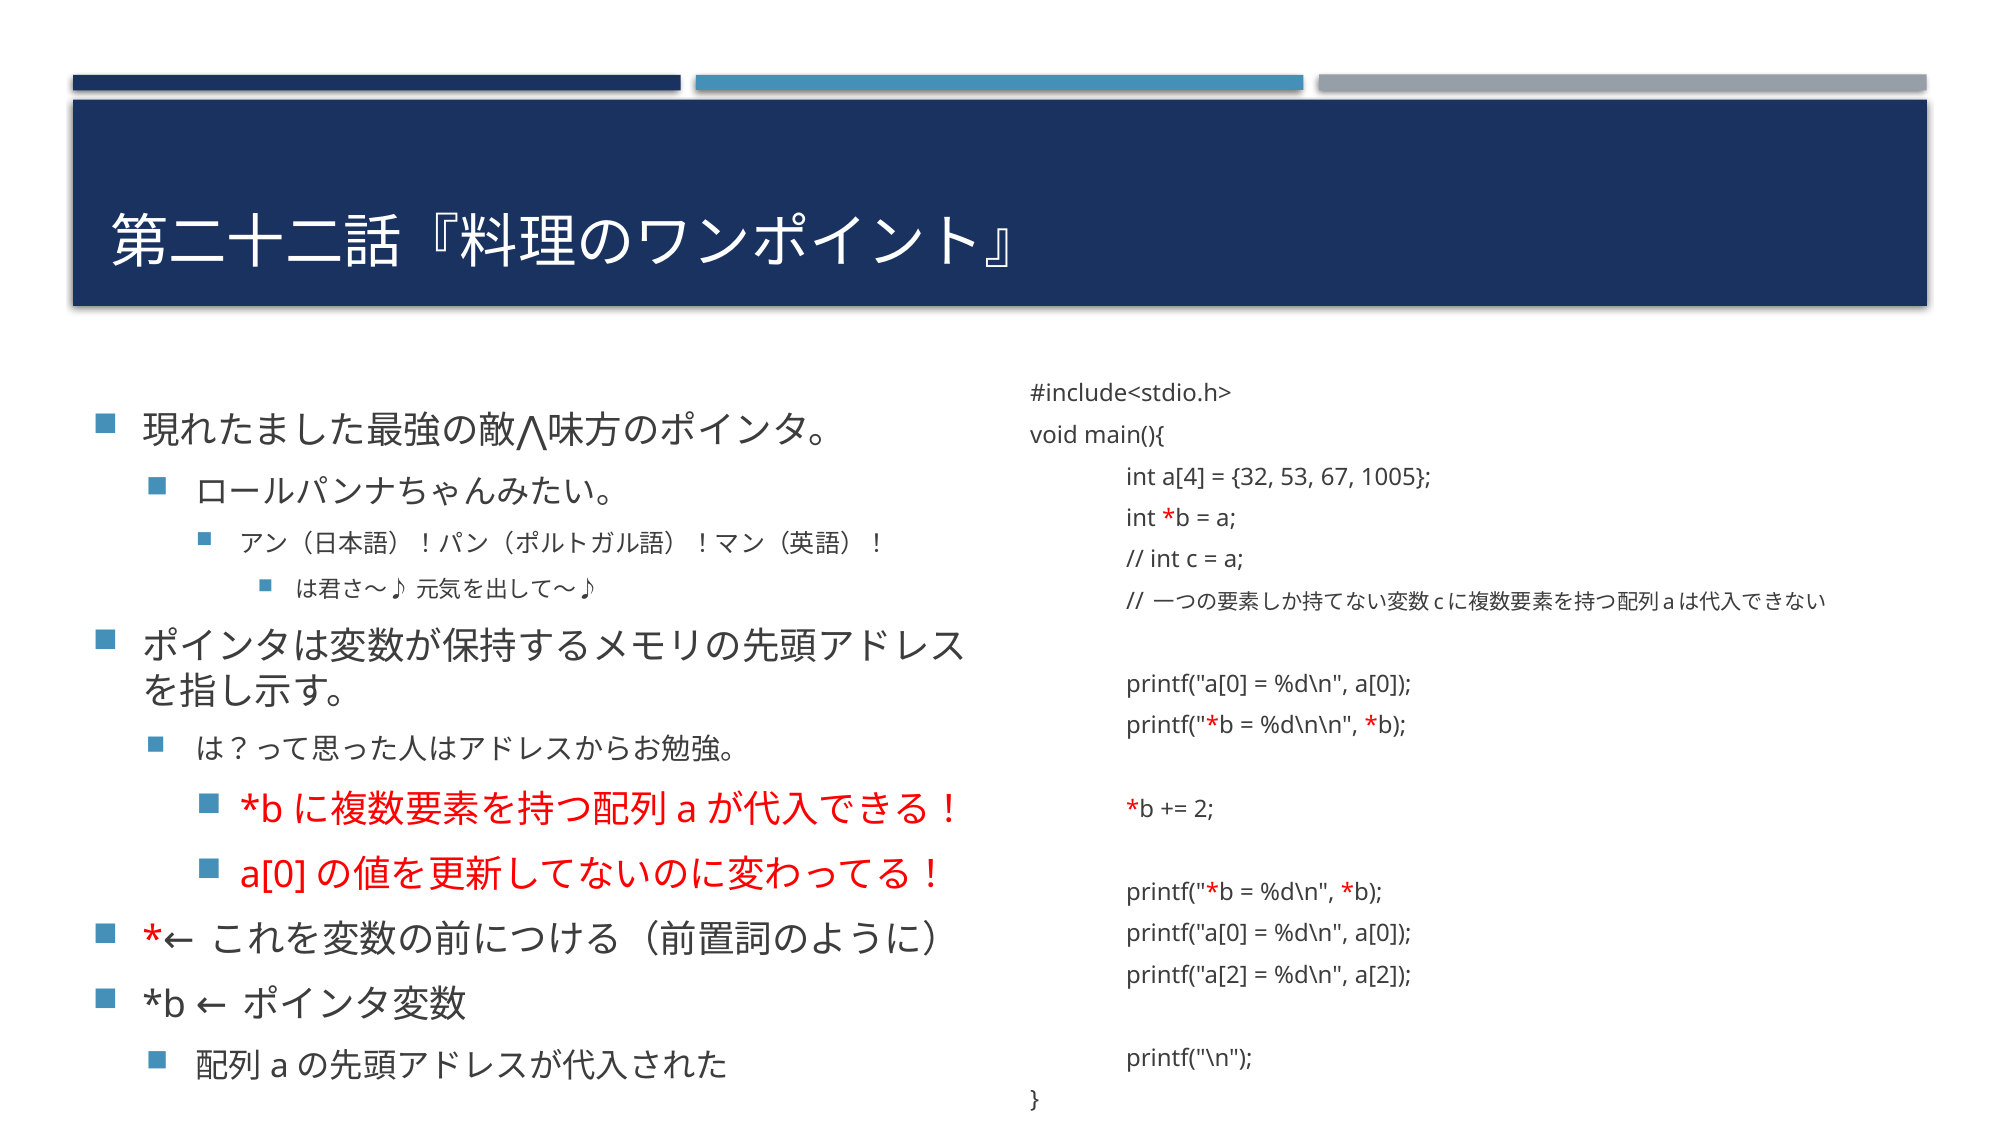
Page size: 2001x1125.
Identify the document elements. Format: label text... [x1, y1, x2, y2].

list #include<stdio.h> void main(){ int a[4] = {32, 53, 67, 1005}; int *b = a; // int c = a; // 一つの要素しか持てない変数cに複数要素を持つ配列aは代入できない printf("a[0] = %d\n", a[0]); printf("*b = %d\n\n", *b); *b += 2; printf("*b = %d\n", *b); printf("a[0] = %d\n", a[0]); printf("a[2] = %d\n", a[2]); printf("\n"); } [1015, 365, 1923, 1125]
title 第二十二話『料理のワンポイント』 [95, 119, 1905, 282]
list 現れたました最強の敵⋀味方のポインタ。 ロールパンナちゃんみたい。 アン（日本語）！パン（ポルトガル語）！マン（英語）！ は君さ～♪ 元気を出して～♪ ポインタは変数が保持するメモリの先頭アドレスを指し示す。 は？って思った人はアドレスからお勉強。 *bに複数要素を持つ配列aが代入できる！ a[0]の値を更新してないのに変わってる！ *←これを変数の前につける（前置詞のように） *b ←ポインタ変数 配列aの先頭アドレスが代入された [77, 365, 985, 1125]
